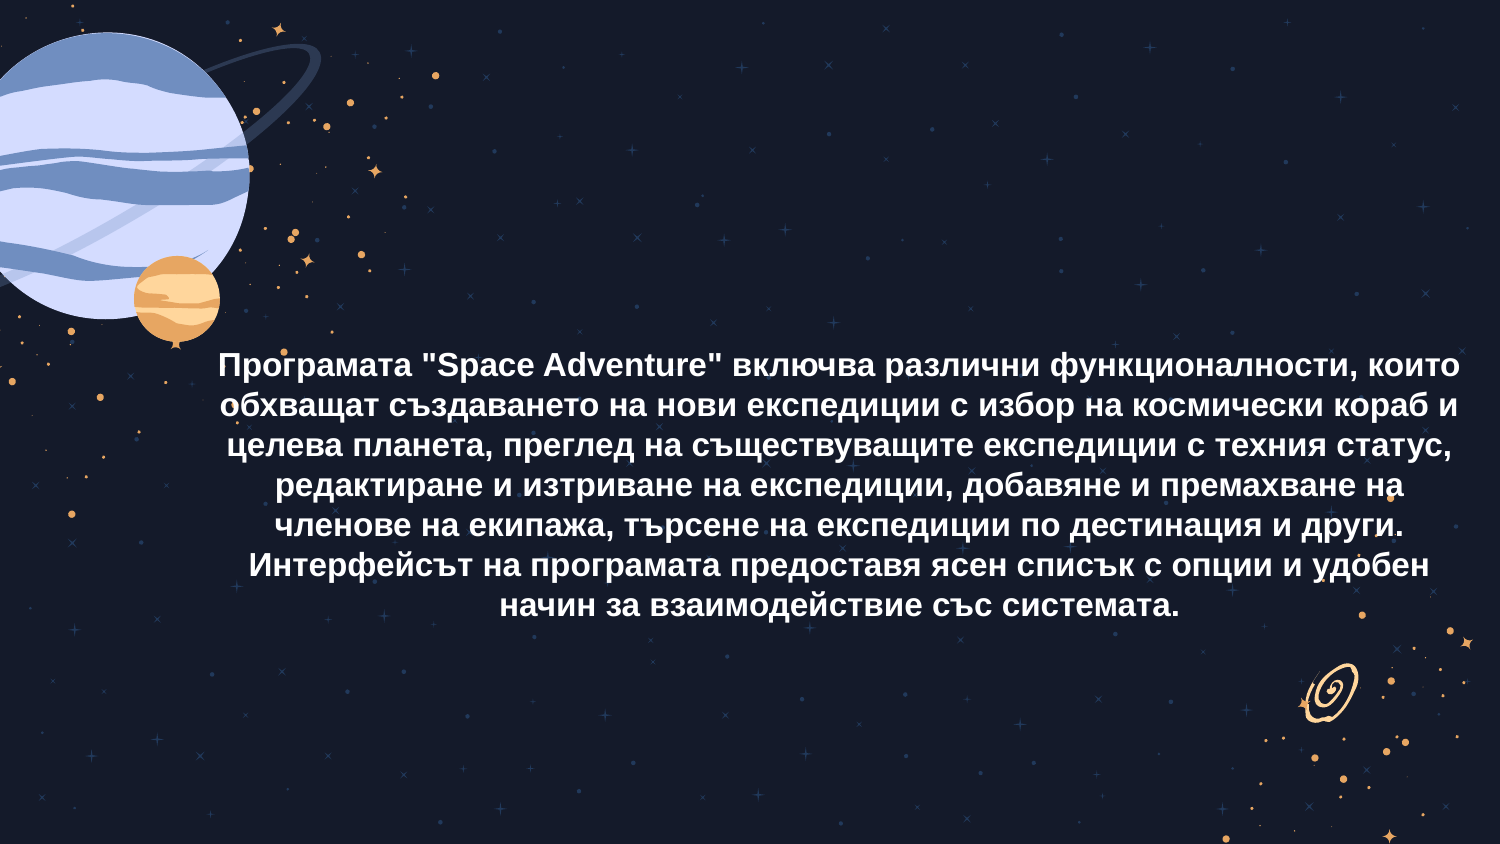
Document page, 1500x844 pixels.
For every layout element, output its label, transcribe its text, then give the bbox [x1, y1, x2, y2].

text_box Програмата "Space Adventure" включва различни функционалности, които обхващат създаването на нови експедиции с избор на космически кораб и целева планета, преглед на съществуващите експедиции с техния статус, редактиране и изтриване на експедиции, добавяне и премахване на членове на екипажа, търсене на експедиции по дестинация и други. Интерфейсът на програмата предоставя ясен списък с опции и удобен начин за взаимодействие със системата. [194, 335, 1486, 630]
